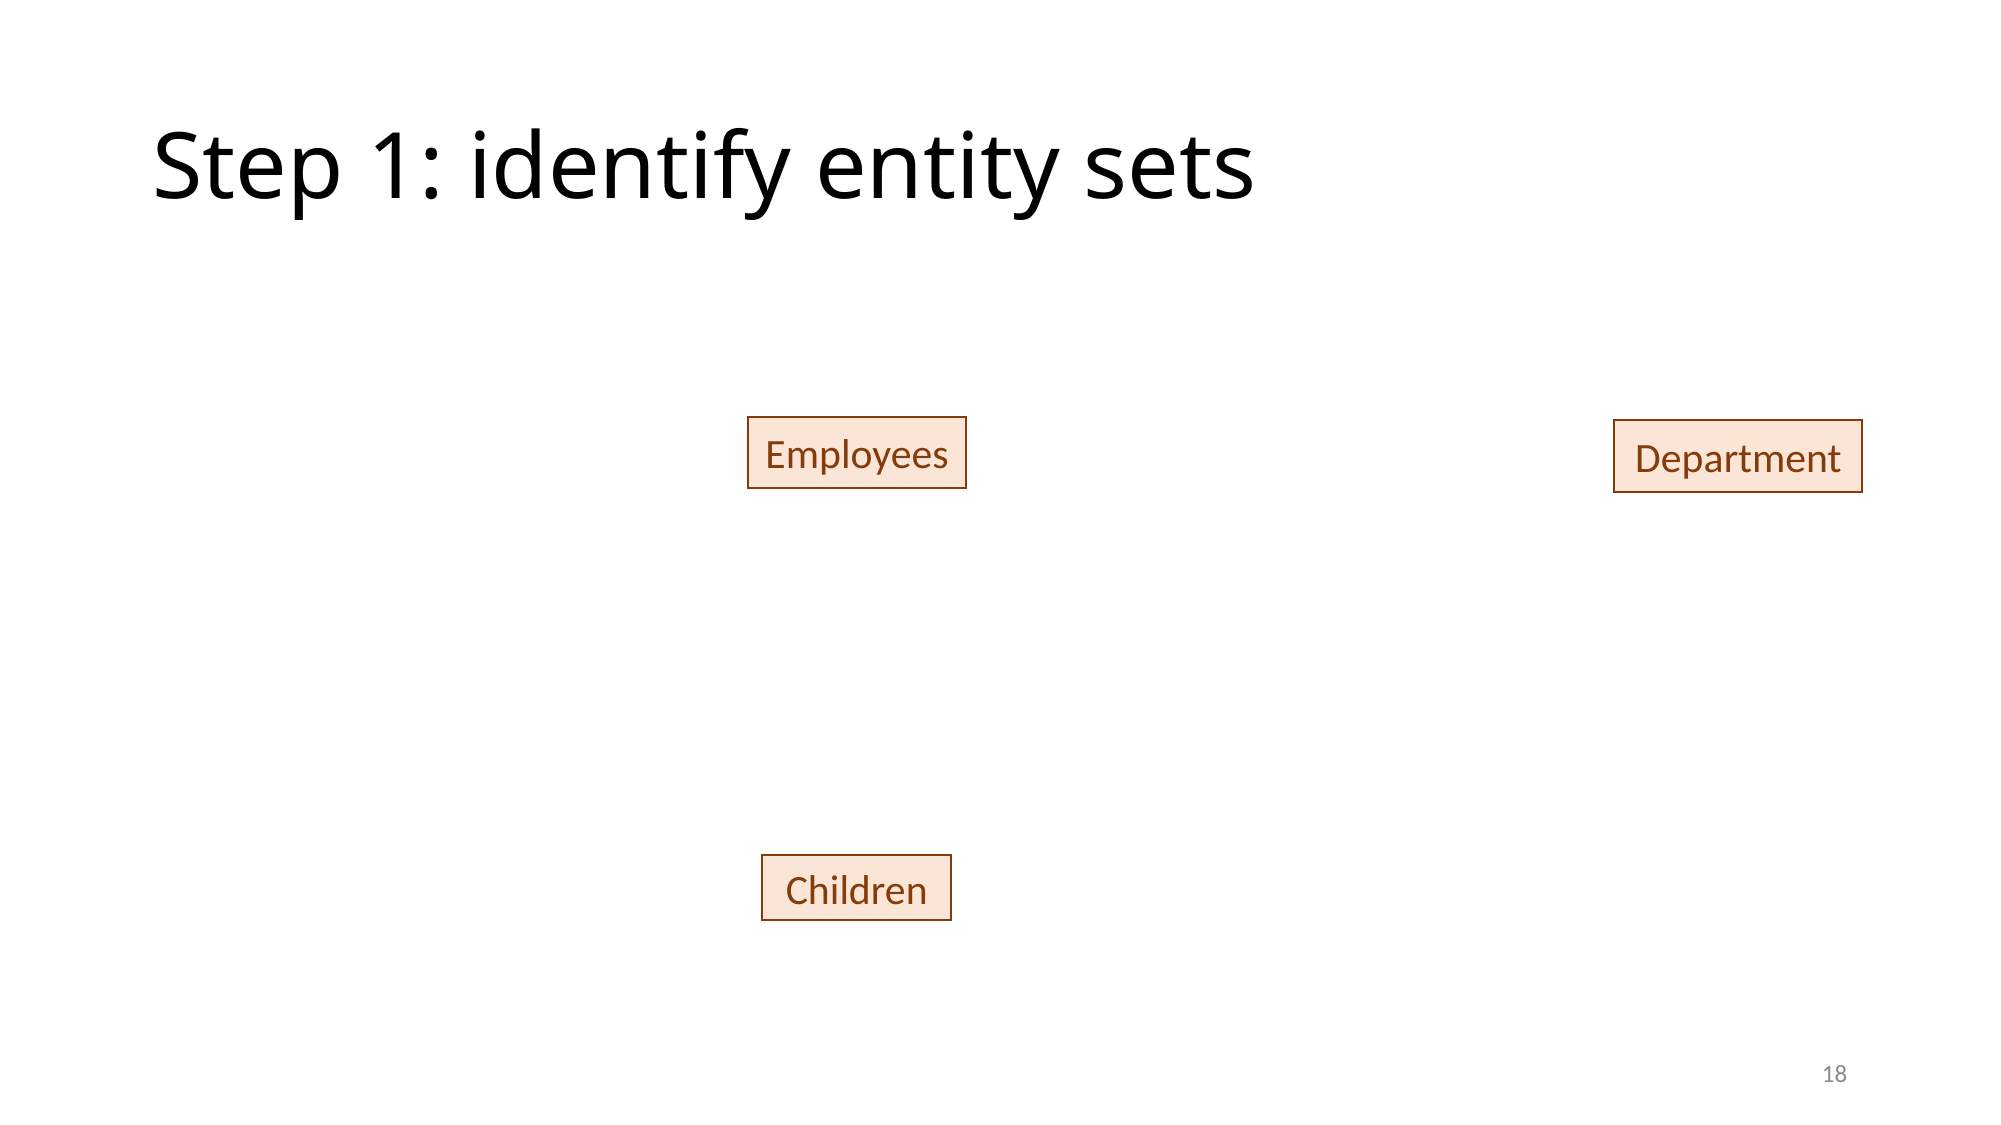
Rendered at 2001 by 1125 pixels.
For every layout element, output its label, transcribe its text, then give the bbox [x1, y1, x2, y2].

title Step 1: identify entity sets [137, 59, 1863, 278]
text_box Employees [747, 416, 967, 489]
text_box Department [1613, 419, 1863, 493]
text_box Children [761, 854, 952, 921]
slide_number 18 [1412, 1042, 1863, 1103]
